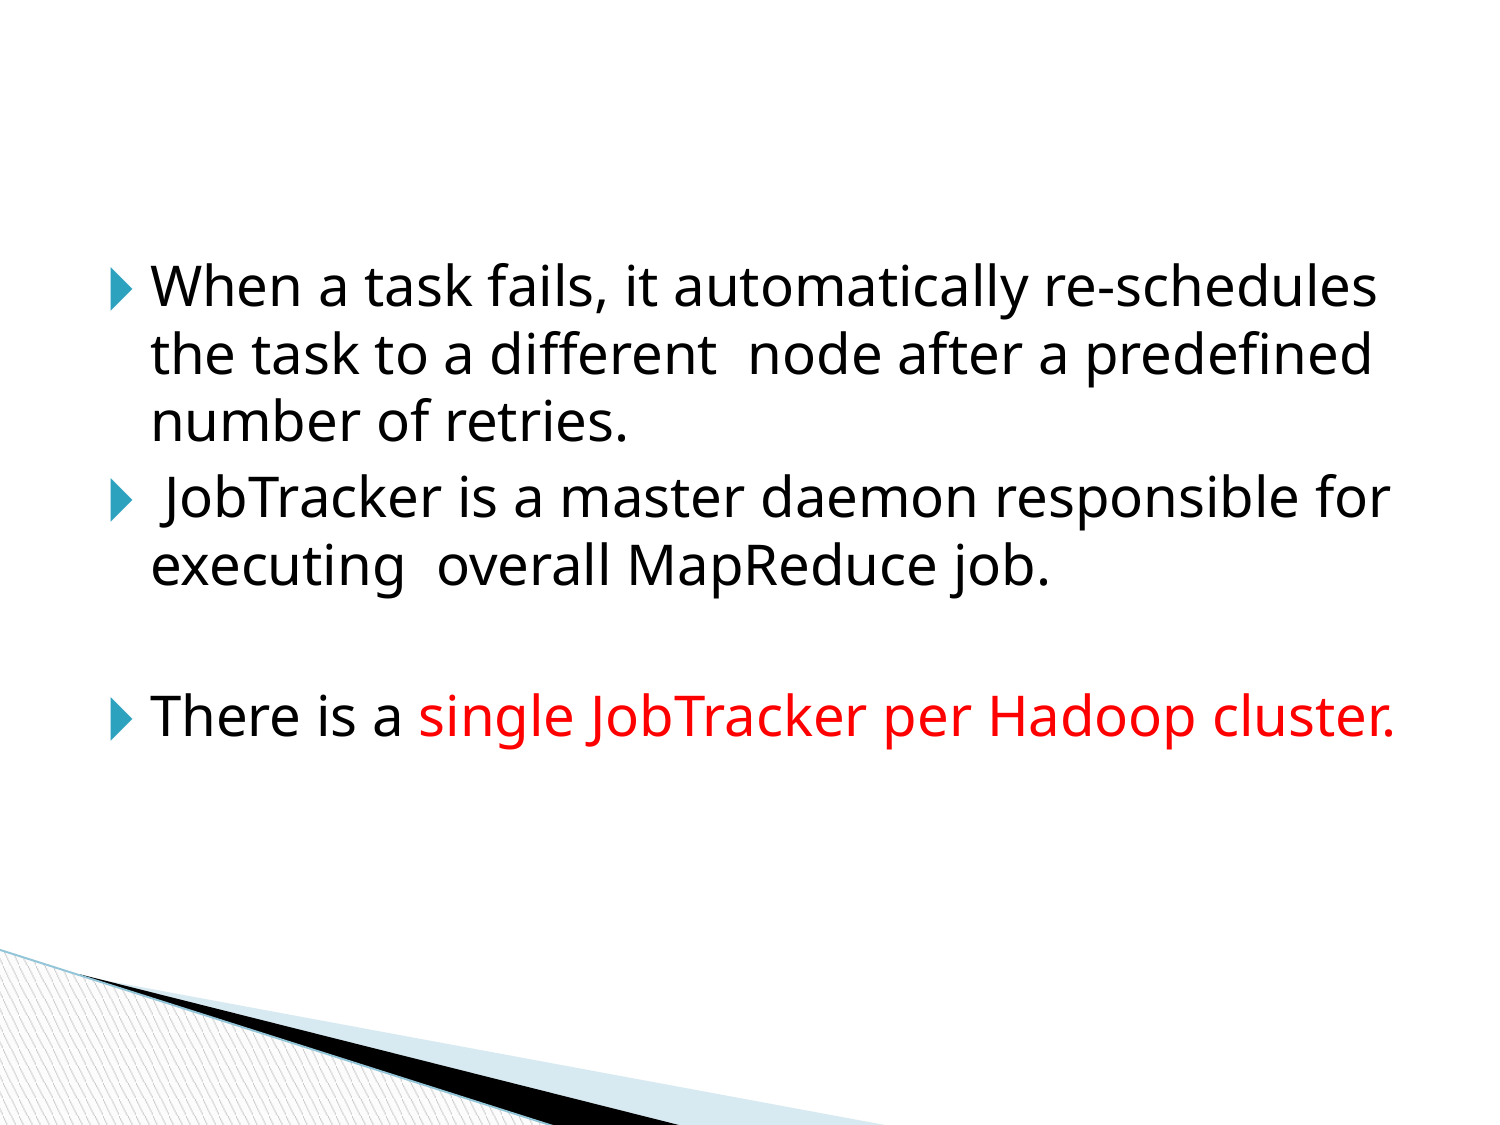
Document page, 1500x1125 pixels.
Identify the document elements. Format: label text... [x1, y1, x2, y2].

list When a task fails, it automatically re-schedules the task to a different node after a predefined number of retries. JobTracker is a master daemon responsible for executing overall MapReduce job. There is a single JobTracker per Hadoop cluster. [75, 243, 1425, 986]
